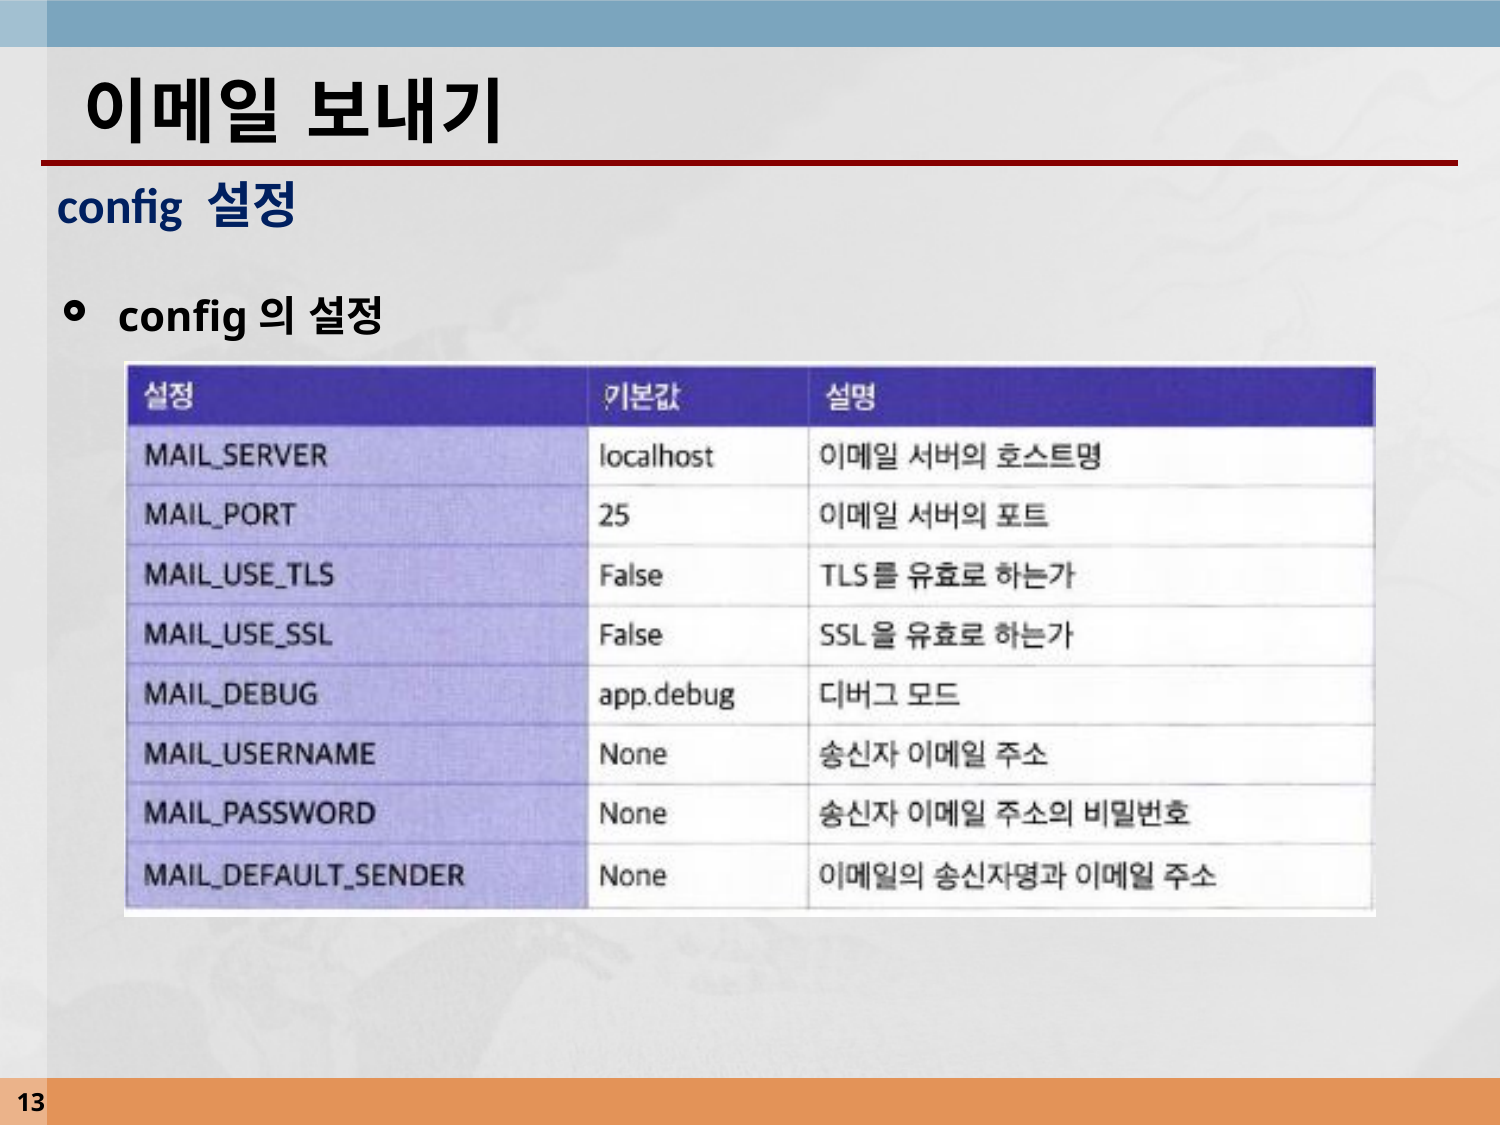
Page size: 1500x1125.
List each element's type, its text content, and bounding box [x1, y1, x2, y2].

picture [124, 361, 1376, 917]
title 이메일 보내기 [69, 0, 1499, 160]
list config의 설정 [46, 231, 1499, 1080]
text_box config 설정 [42, 172, 1477, 266]
